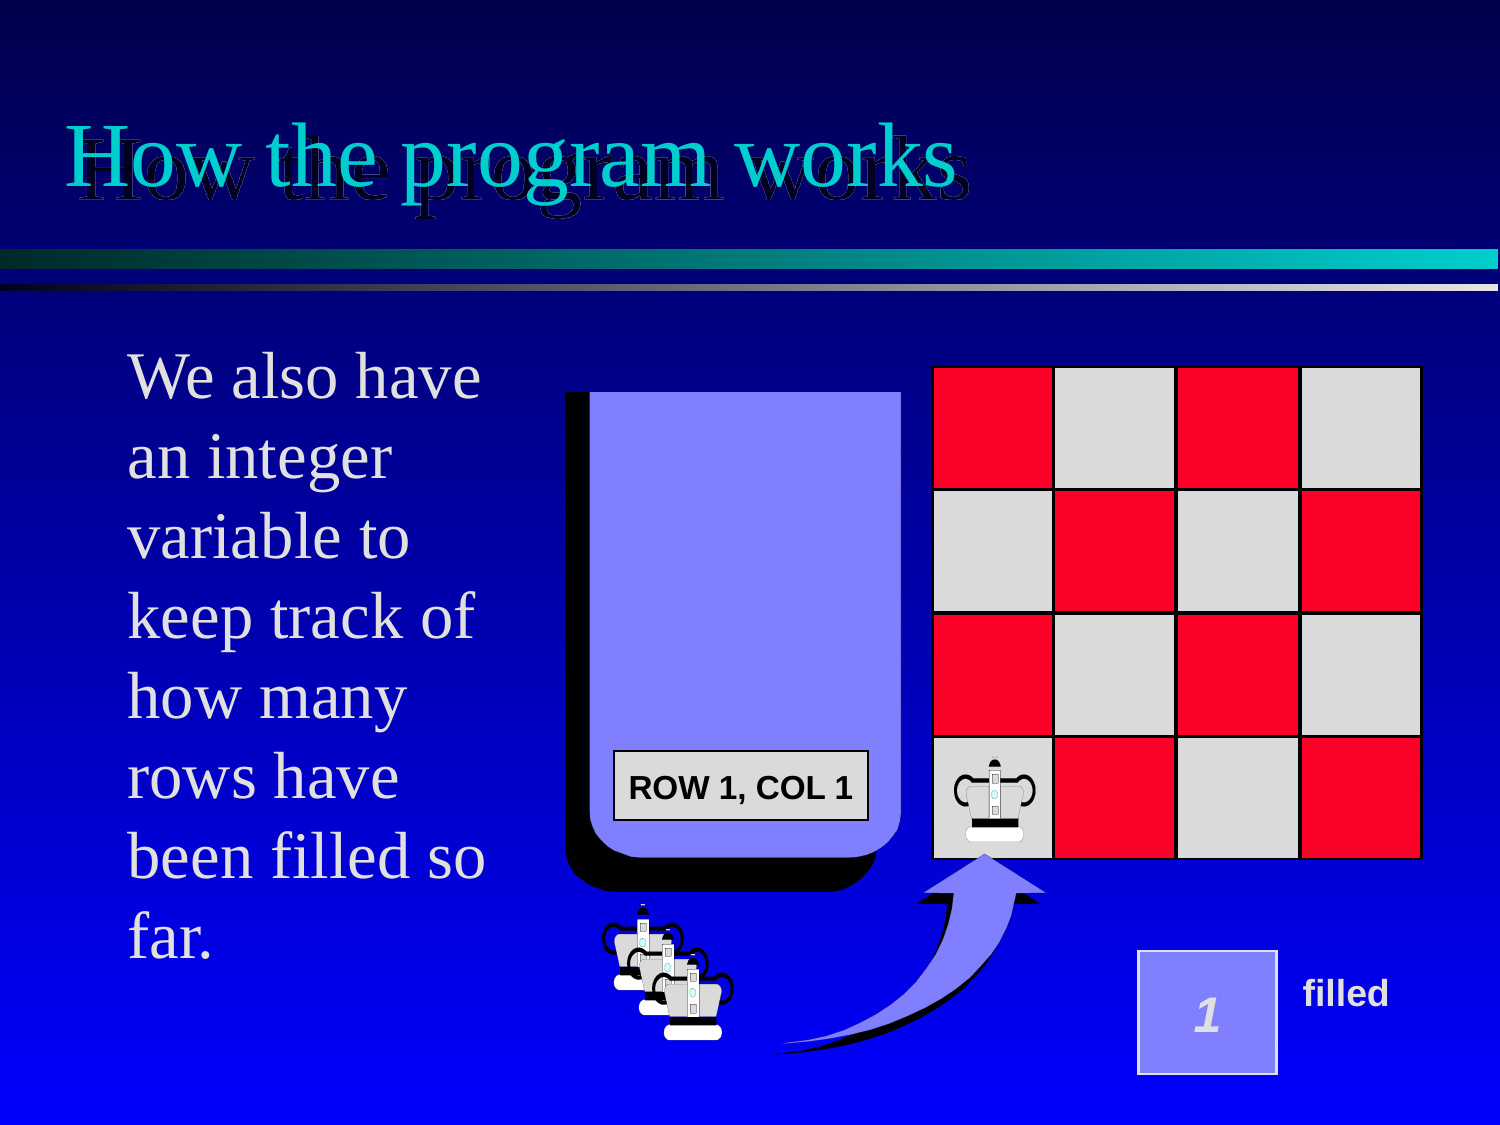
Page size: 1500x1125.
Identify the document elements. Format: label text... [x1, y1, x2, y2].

picture [434, 392, 1056, 1057]
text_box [932, 366, 1422, 860]
text_box filled [1287, 961, 1405, 1021]
text_box 1 [1138, 951, 1277, 1074]
list We also have an integer variable to keep track of how many rows have been filled so far. [111, 324, 549, 1001]
picture [601, 904, 738, 1042]
title How the program works [49, 55, 1326, 245]
